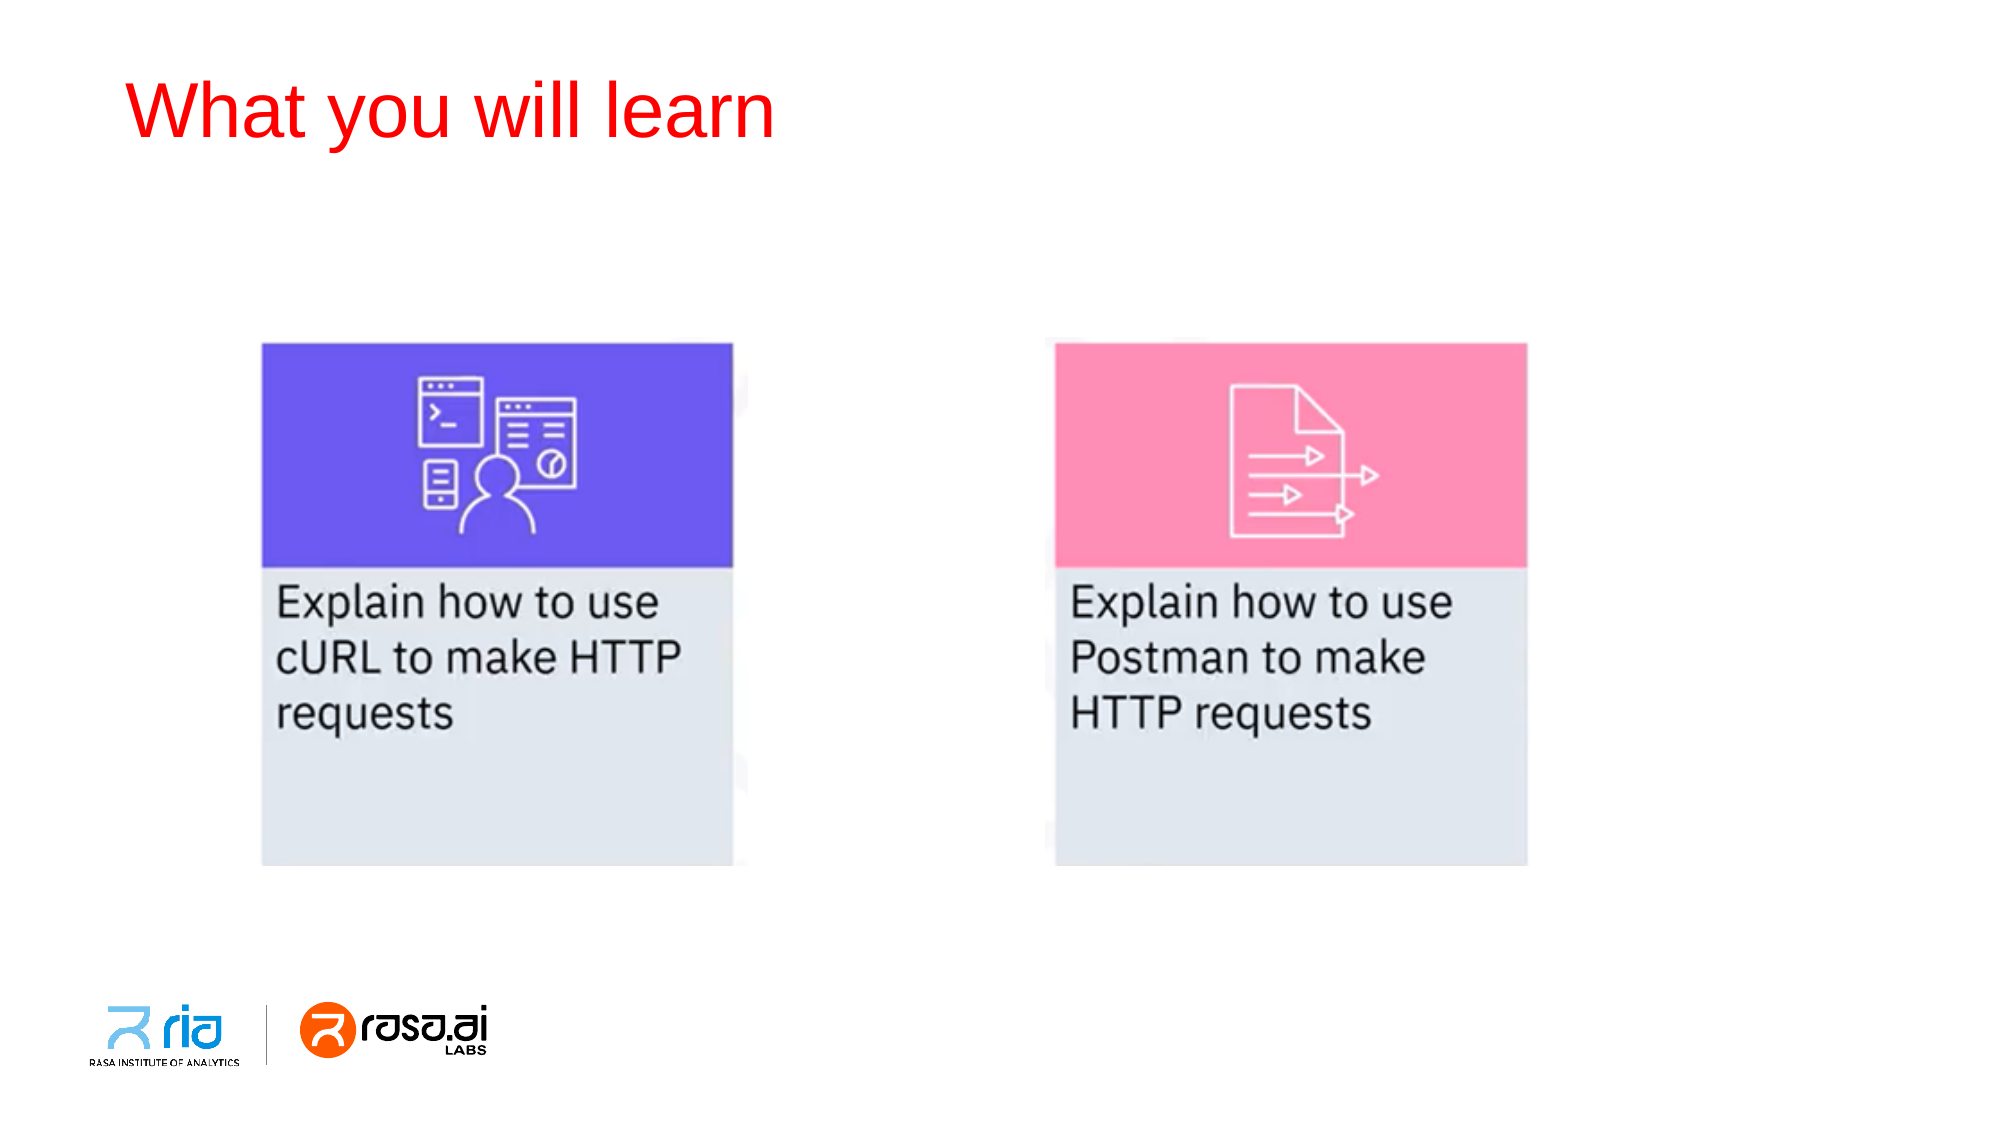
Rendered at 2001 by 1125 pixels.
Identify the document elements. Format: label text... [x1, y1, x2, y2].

picture [78, 992, 250, 1078]
title What you will learn [125, 59, 1791, 154]
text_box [256, 286, 1530, 924]
